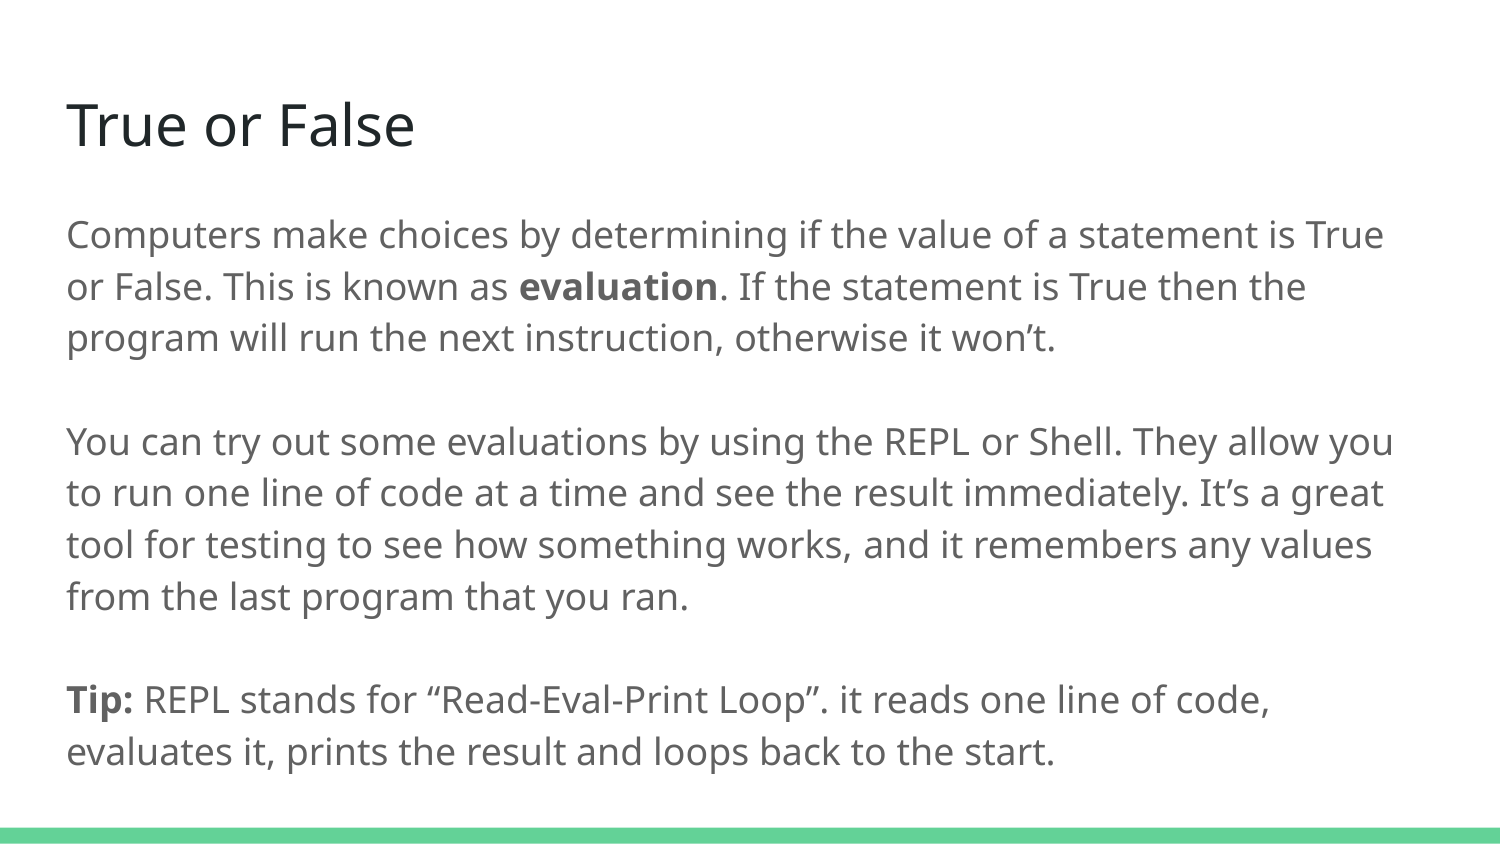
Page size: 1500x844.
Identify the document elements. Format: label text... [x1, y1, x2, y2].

list Computers make choices by determining if the value of a statement is True or False. This is known as evaluation. If the statement is True then the program will run the next instruction, otherwise it won’t. You can try out some evaluations by using the REPL or Shell. They allow you to run one line of code at a time and see the result immediately. It’s a great tool for testing to see how something works, and it remembers any values from the last program that you ran. Tip: REPL stands for “Read-Eval-Print Loop”. it reads one line of code, evaluates it, prints the result and loops back to the start. [51, 189, 1449, 790]
title True or False [51, 72, 1449, 167]
